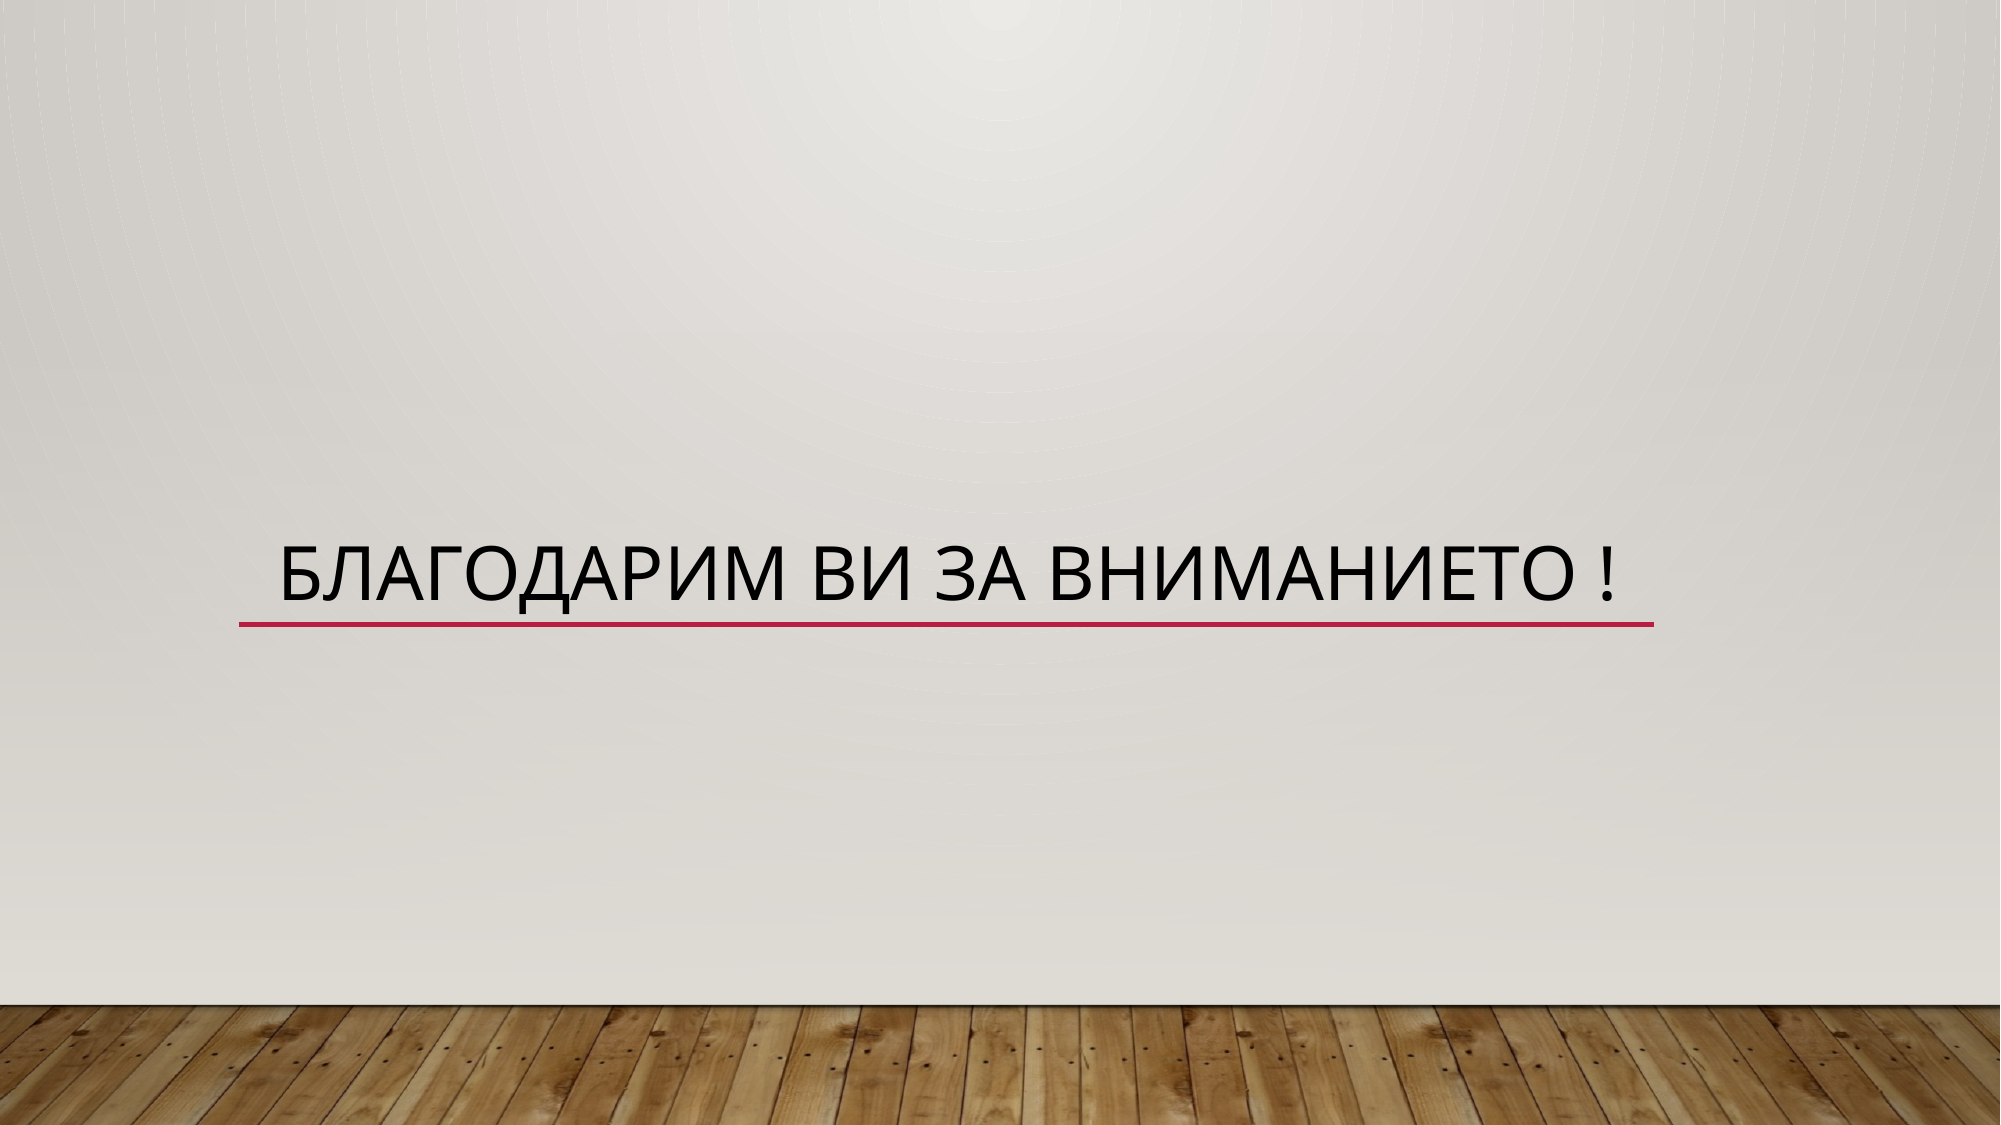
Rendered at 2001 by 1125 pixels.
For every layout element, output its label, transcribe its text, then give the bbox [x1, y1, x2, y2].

title Благодарим ви за вниманието ! [238, 314, 1657, 625]
picture [0, 1005, 2000, 1125]
